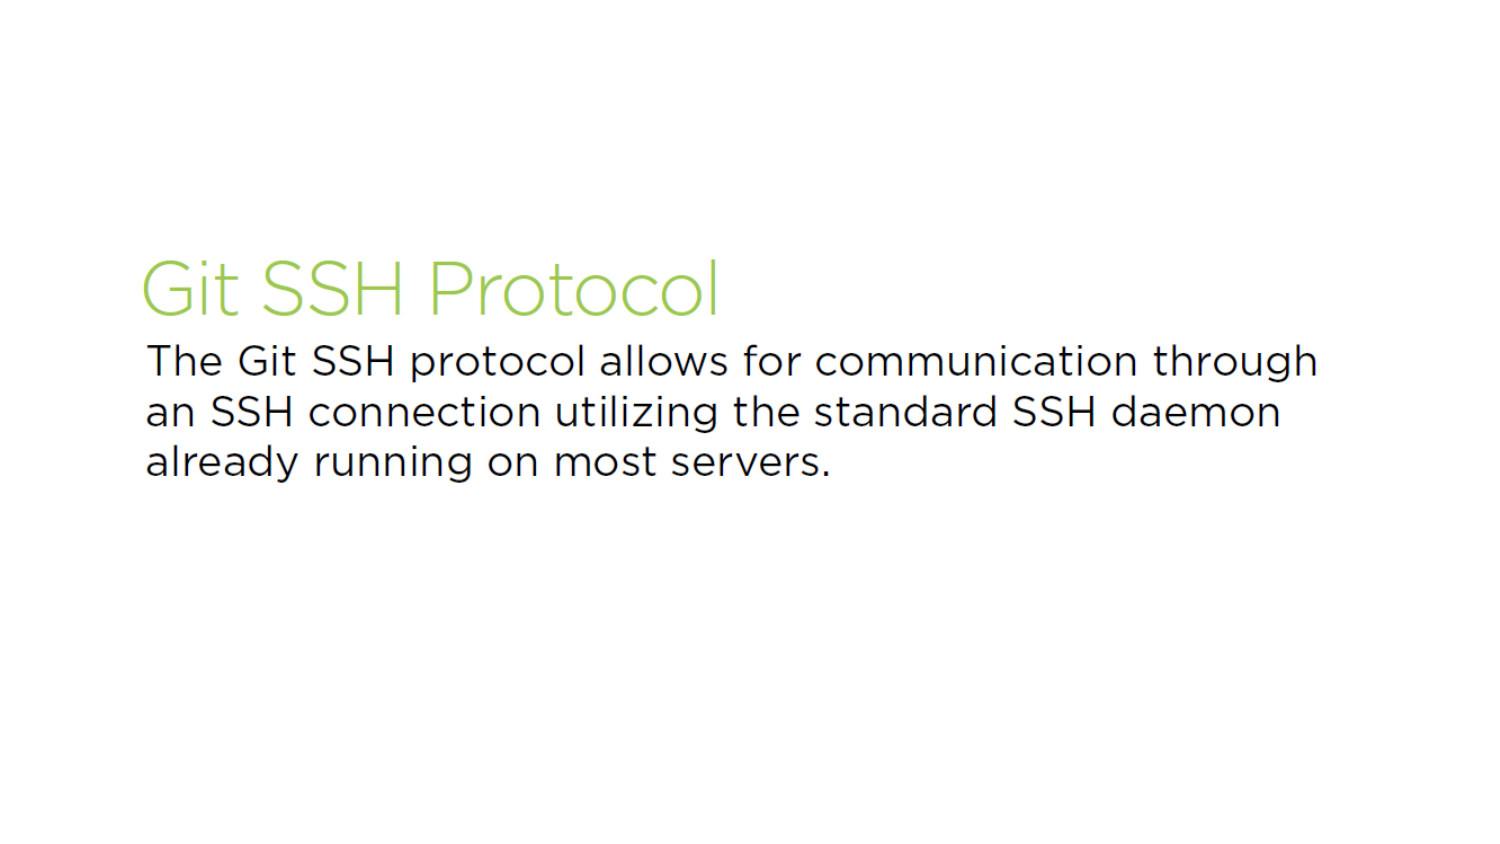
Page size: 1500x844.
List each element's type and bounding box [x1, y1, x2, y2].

picture [0, 176, 1500, 573]
